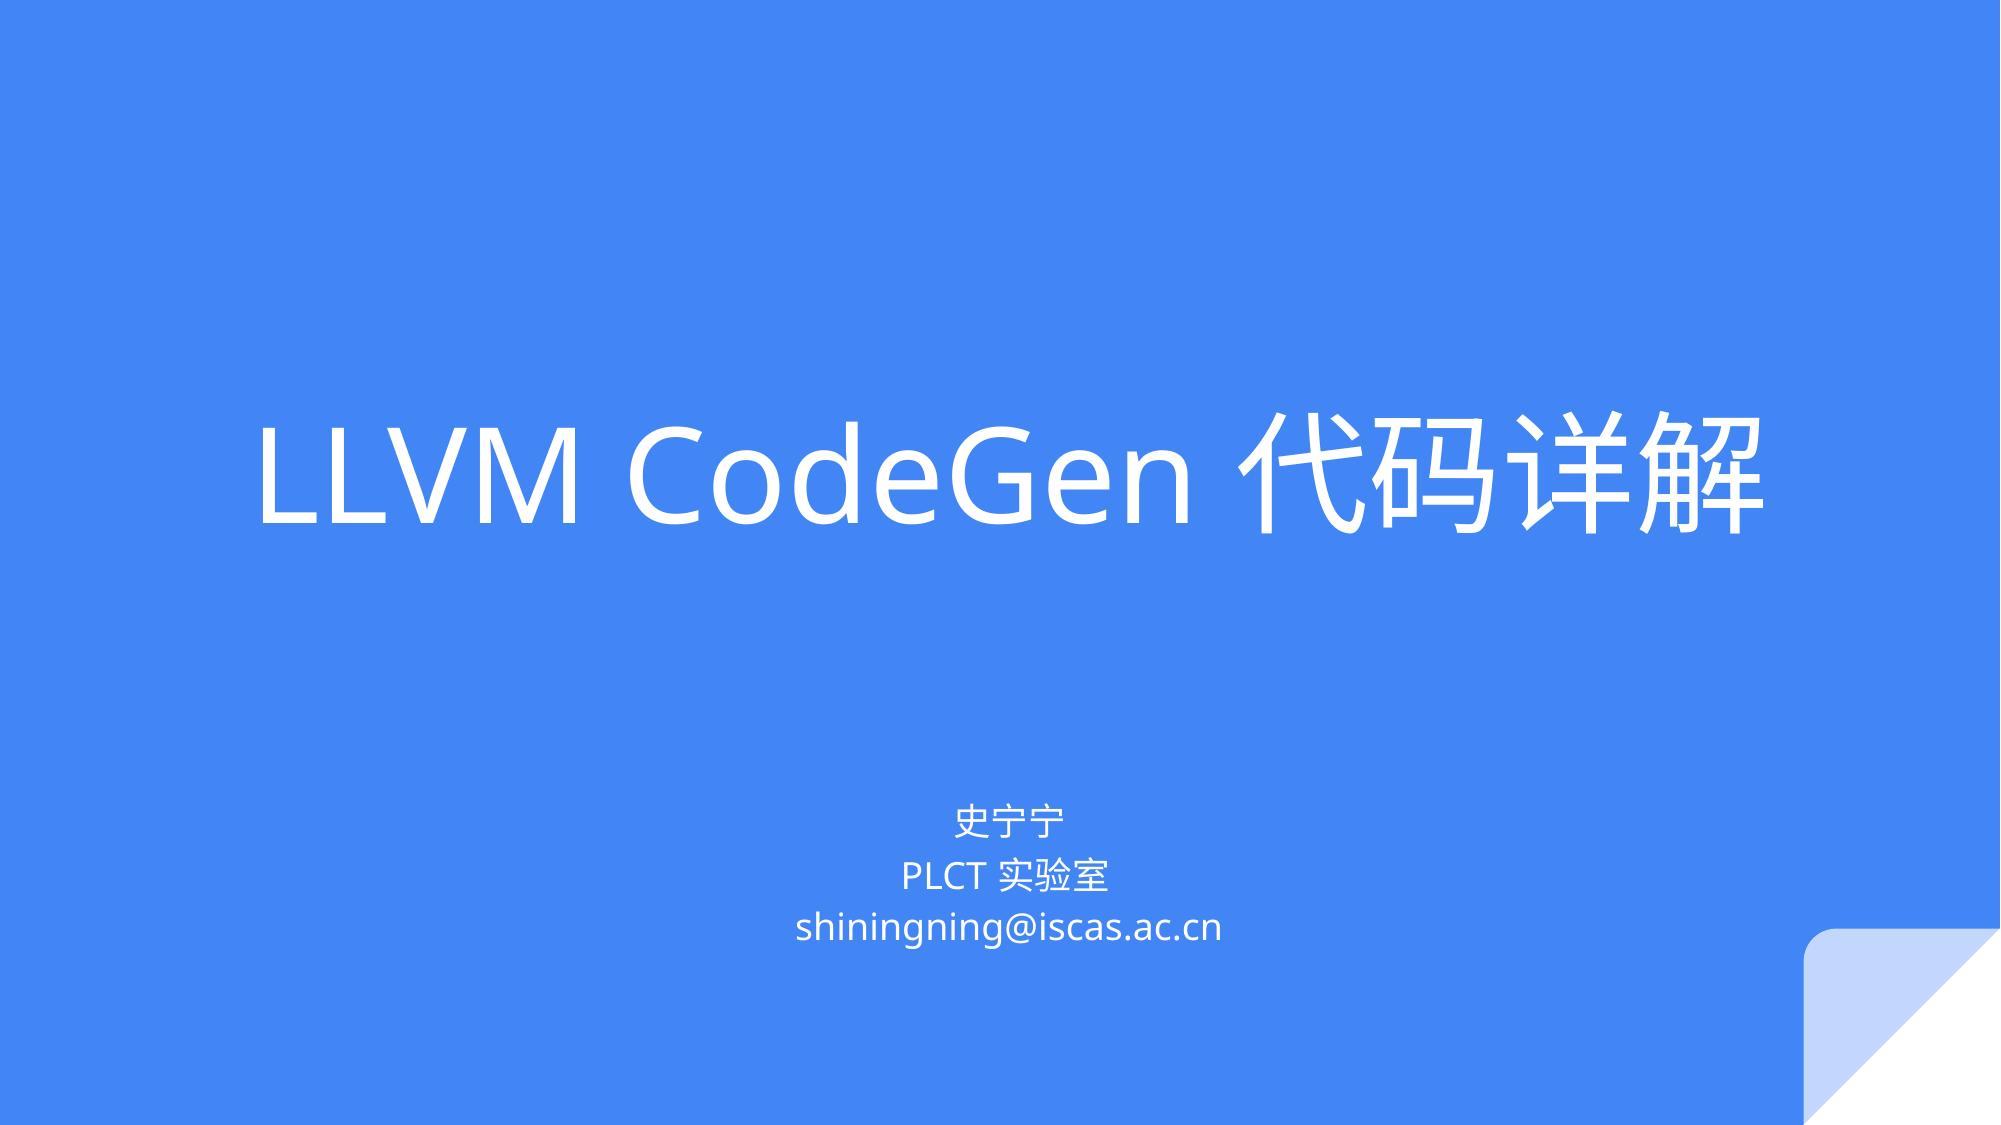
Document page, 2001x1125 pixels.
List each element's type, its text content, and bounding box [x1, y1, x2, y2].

title LLVM CodeGen代码详解 [110, 198, 1909, 583]
subtitle 史宁宁 PLCT实验室 shiningning@iscas.ac.cn [100, 772, 1900, 1125]
